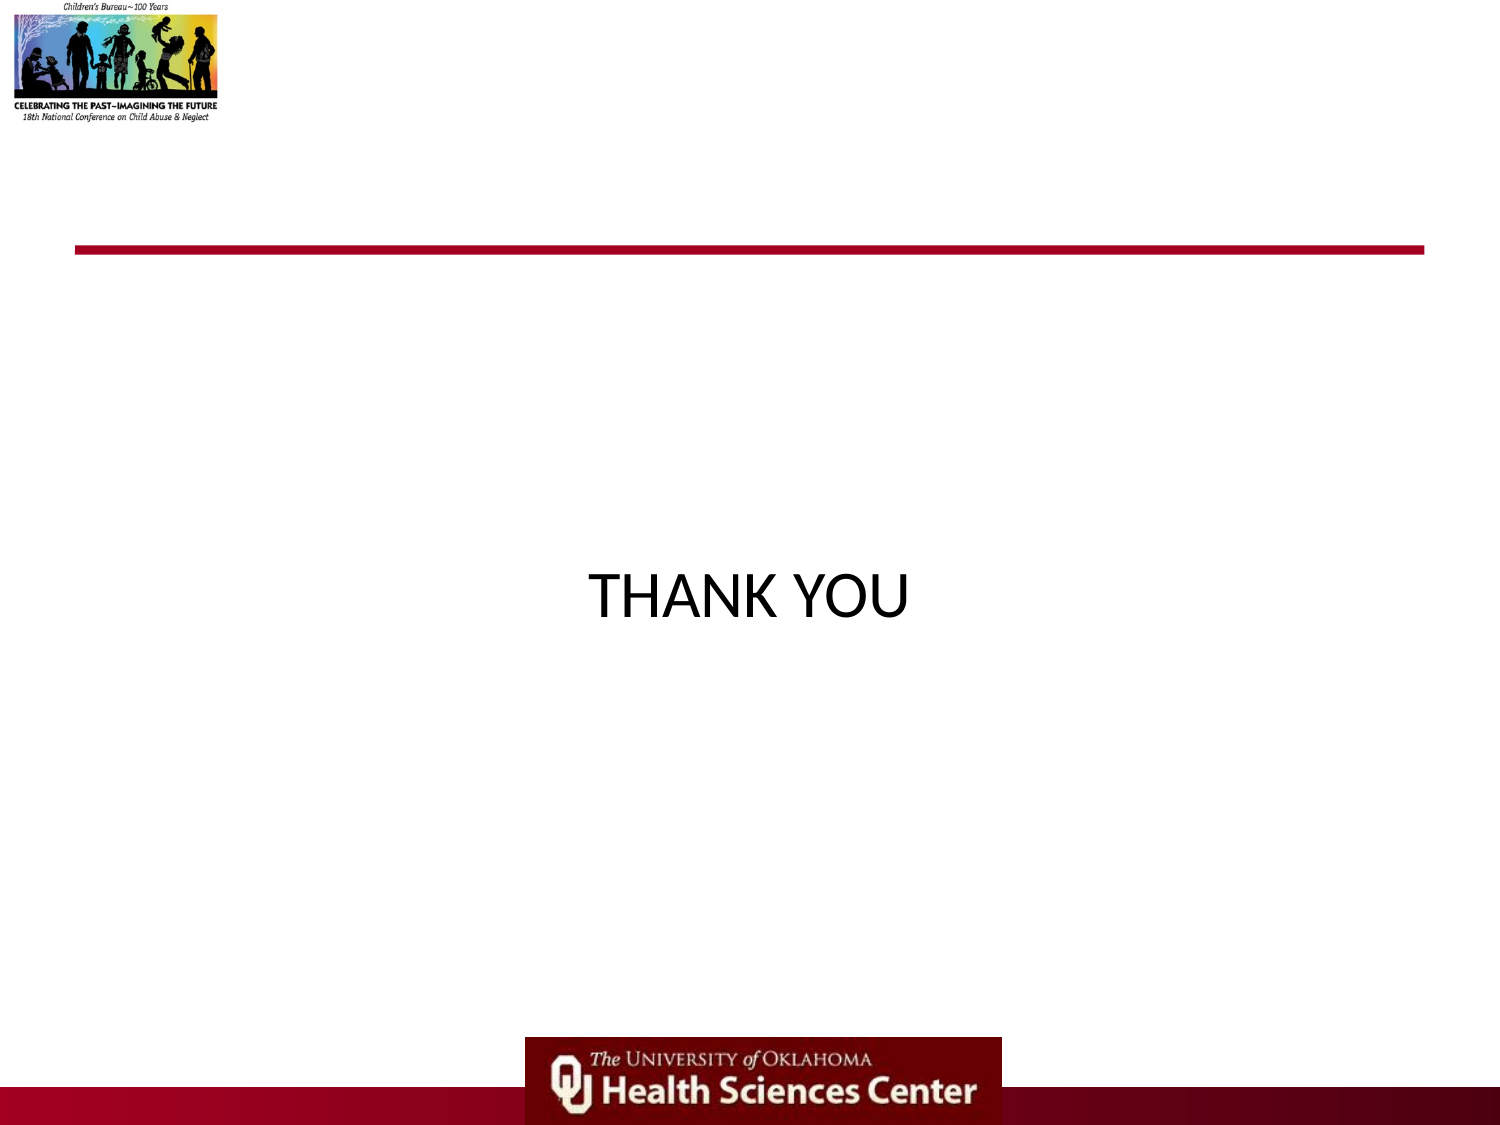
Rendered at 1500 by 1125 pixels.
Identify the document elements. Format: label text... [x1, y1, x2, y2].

picture [524, 1037, 1002, 1125]
list THANK YOU [75, 262, 1425, 1013]
text_box [0, 1087, 519, 1125]
picture [8, 0, 224, 126]
text_box [1005, 1087, 1500, 1125]
